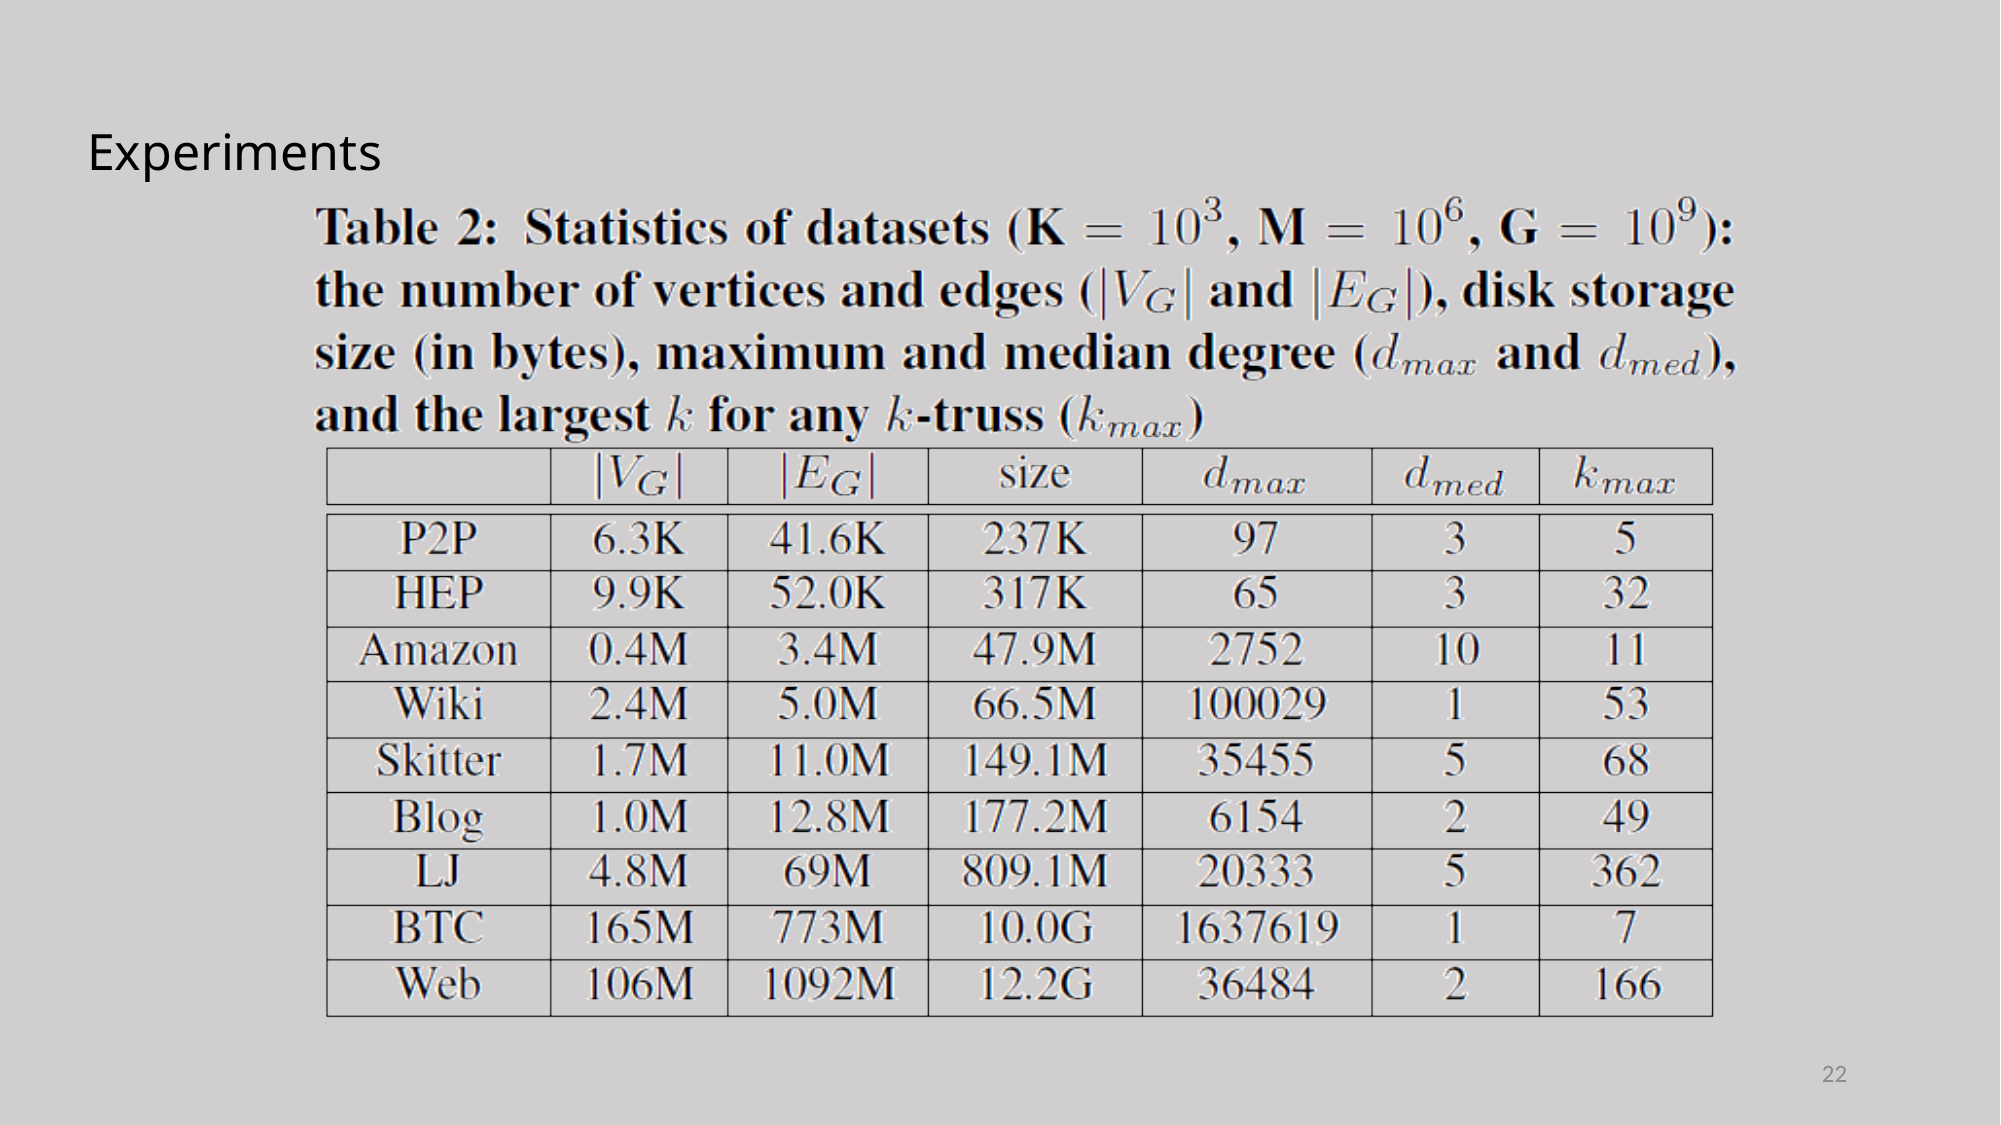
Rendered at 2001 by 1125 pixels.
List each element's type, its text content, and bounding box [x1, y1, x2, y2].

text_box Experiments [72, 83, 398, 188]
slide_number 22 [1412, 1042, 1863, 1103]
picture [272, 185, 1788, 1043]
